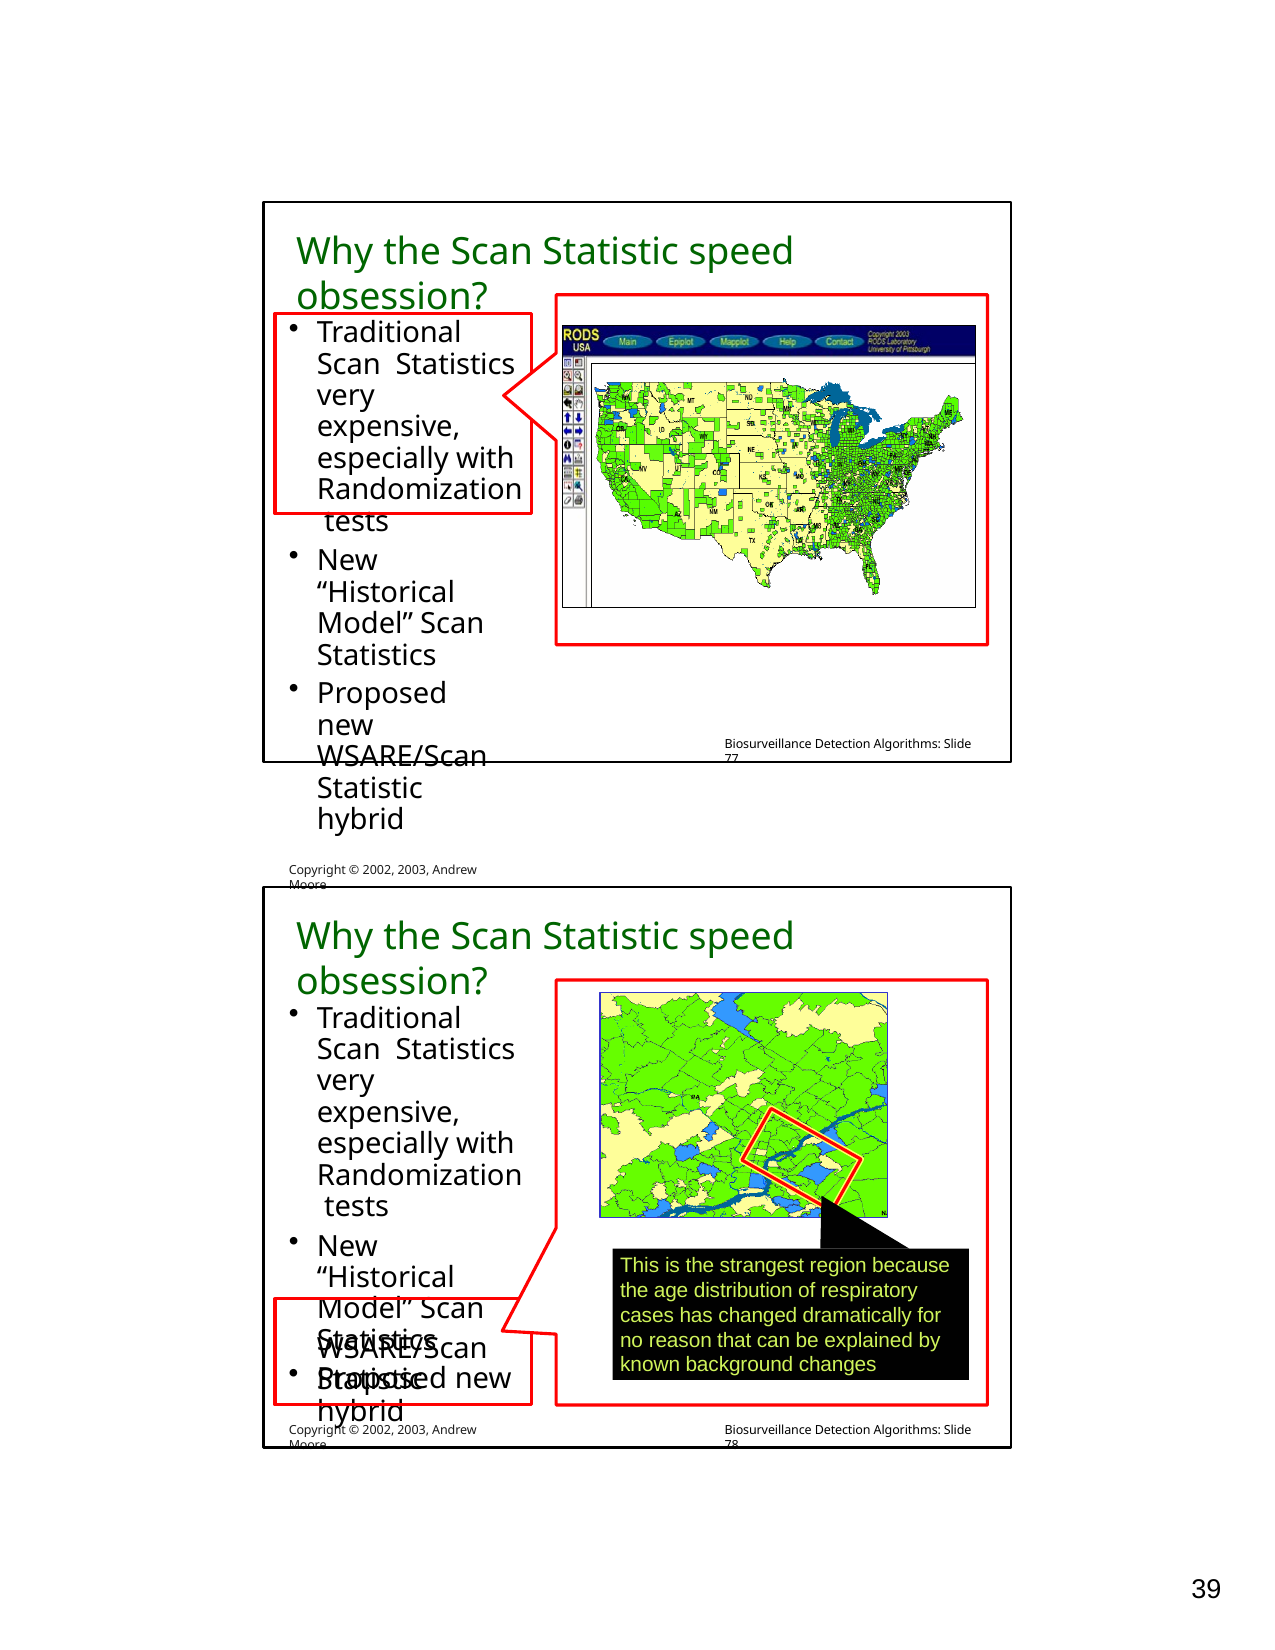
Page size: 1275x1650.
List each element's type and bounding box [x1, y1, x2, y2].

text_box [263, 201, 1012, 1452]
slide_number [1187, 1571, 1226, 1650]
